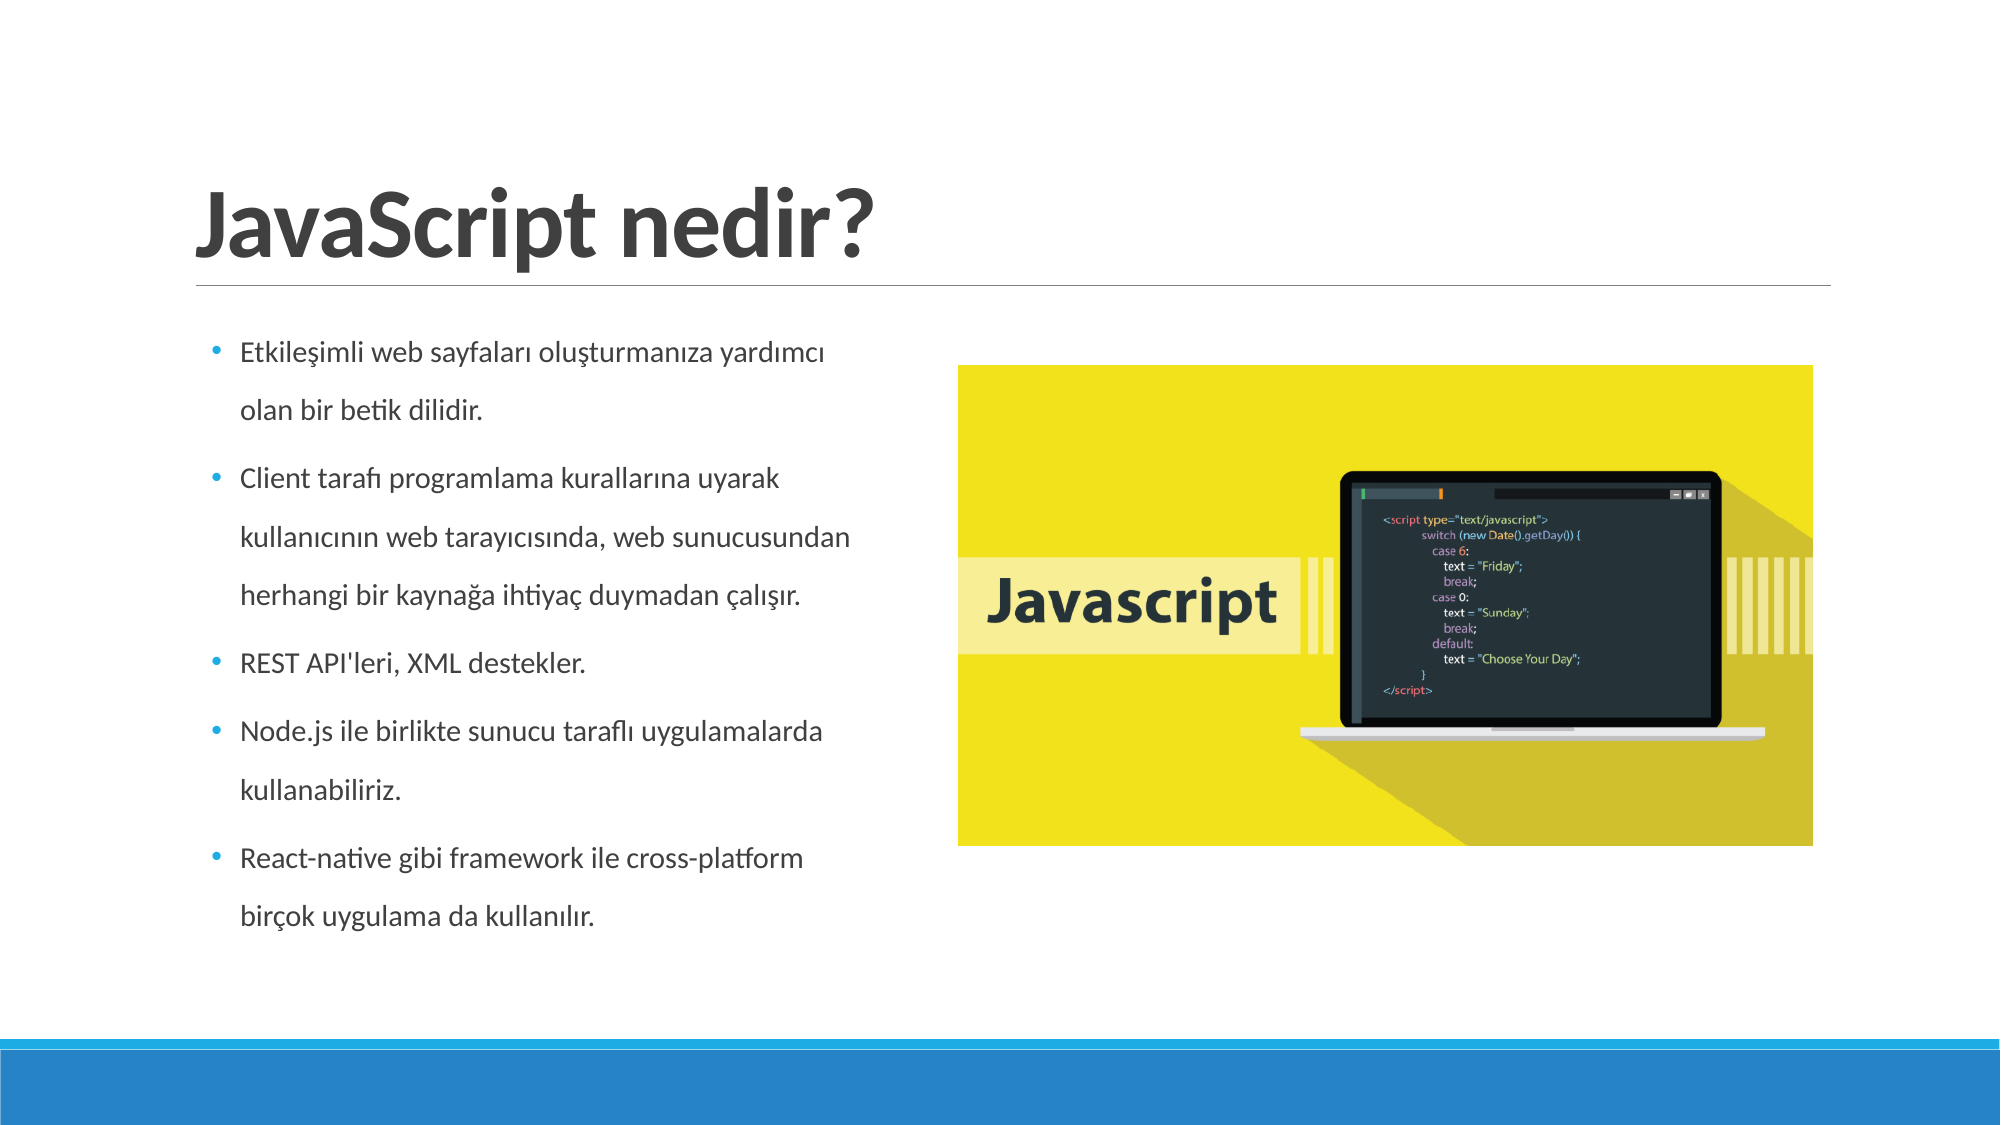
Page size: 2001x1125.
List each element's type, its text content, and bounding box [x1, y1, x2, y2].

list Etkileşimli web sayfaları oluşturmanıza yardımcı olan bir betik dilidir. Client tarafı programlama kurallarına uyarak kullanıcının web tarayıcısında, web sunucusundan herhangi bir kaynağa ihtiyaç duymadan çalışır. REST API'leri, XML destekler. Node.js ile birlikte sunucu taraflı uygulamalarda kullanabiliriz. React-native gibi framework ile cross-platform birçok uygulama da kullanılır. [180, 302, 853, 963]
title JavaScript nedir? [180, 47, 1830, 285]
picture [957, 364, 1813, 846]
